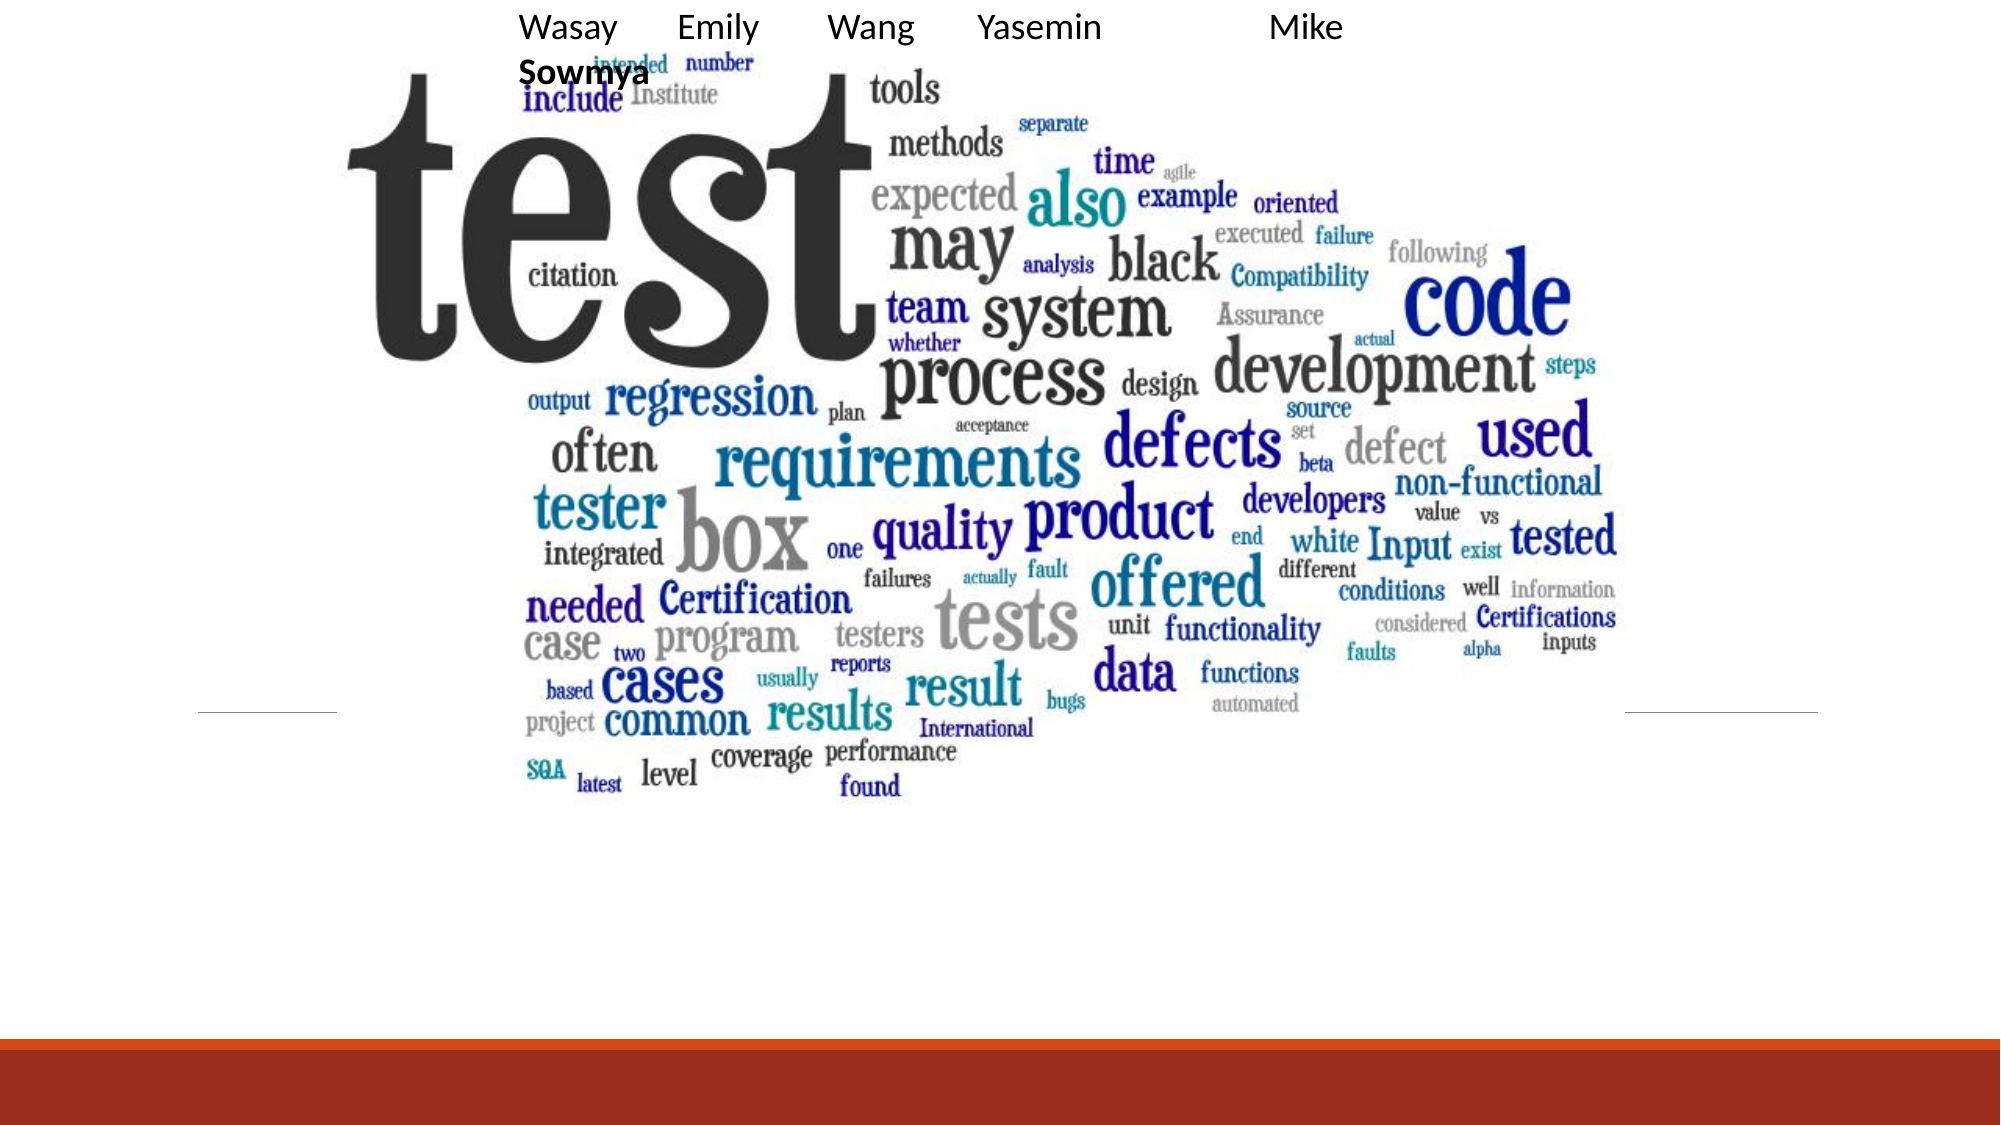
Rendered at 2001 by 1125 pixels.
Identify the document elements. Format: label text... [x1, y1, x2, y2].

text_box Wasay Emily Wang Yasemin Mike Sowmya [504, 0, 1506, 25]
picture [336, 28, 1626, 806]
